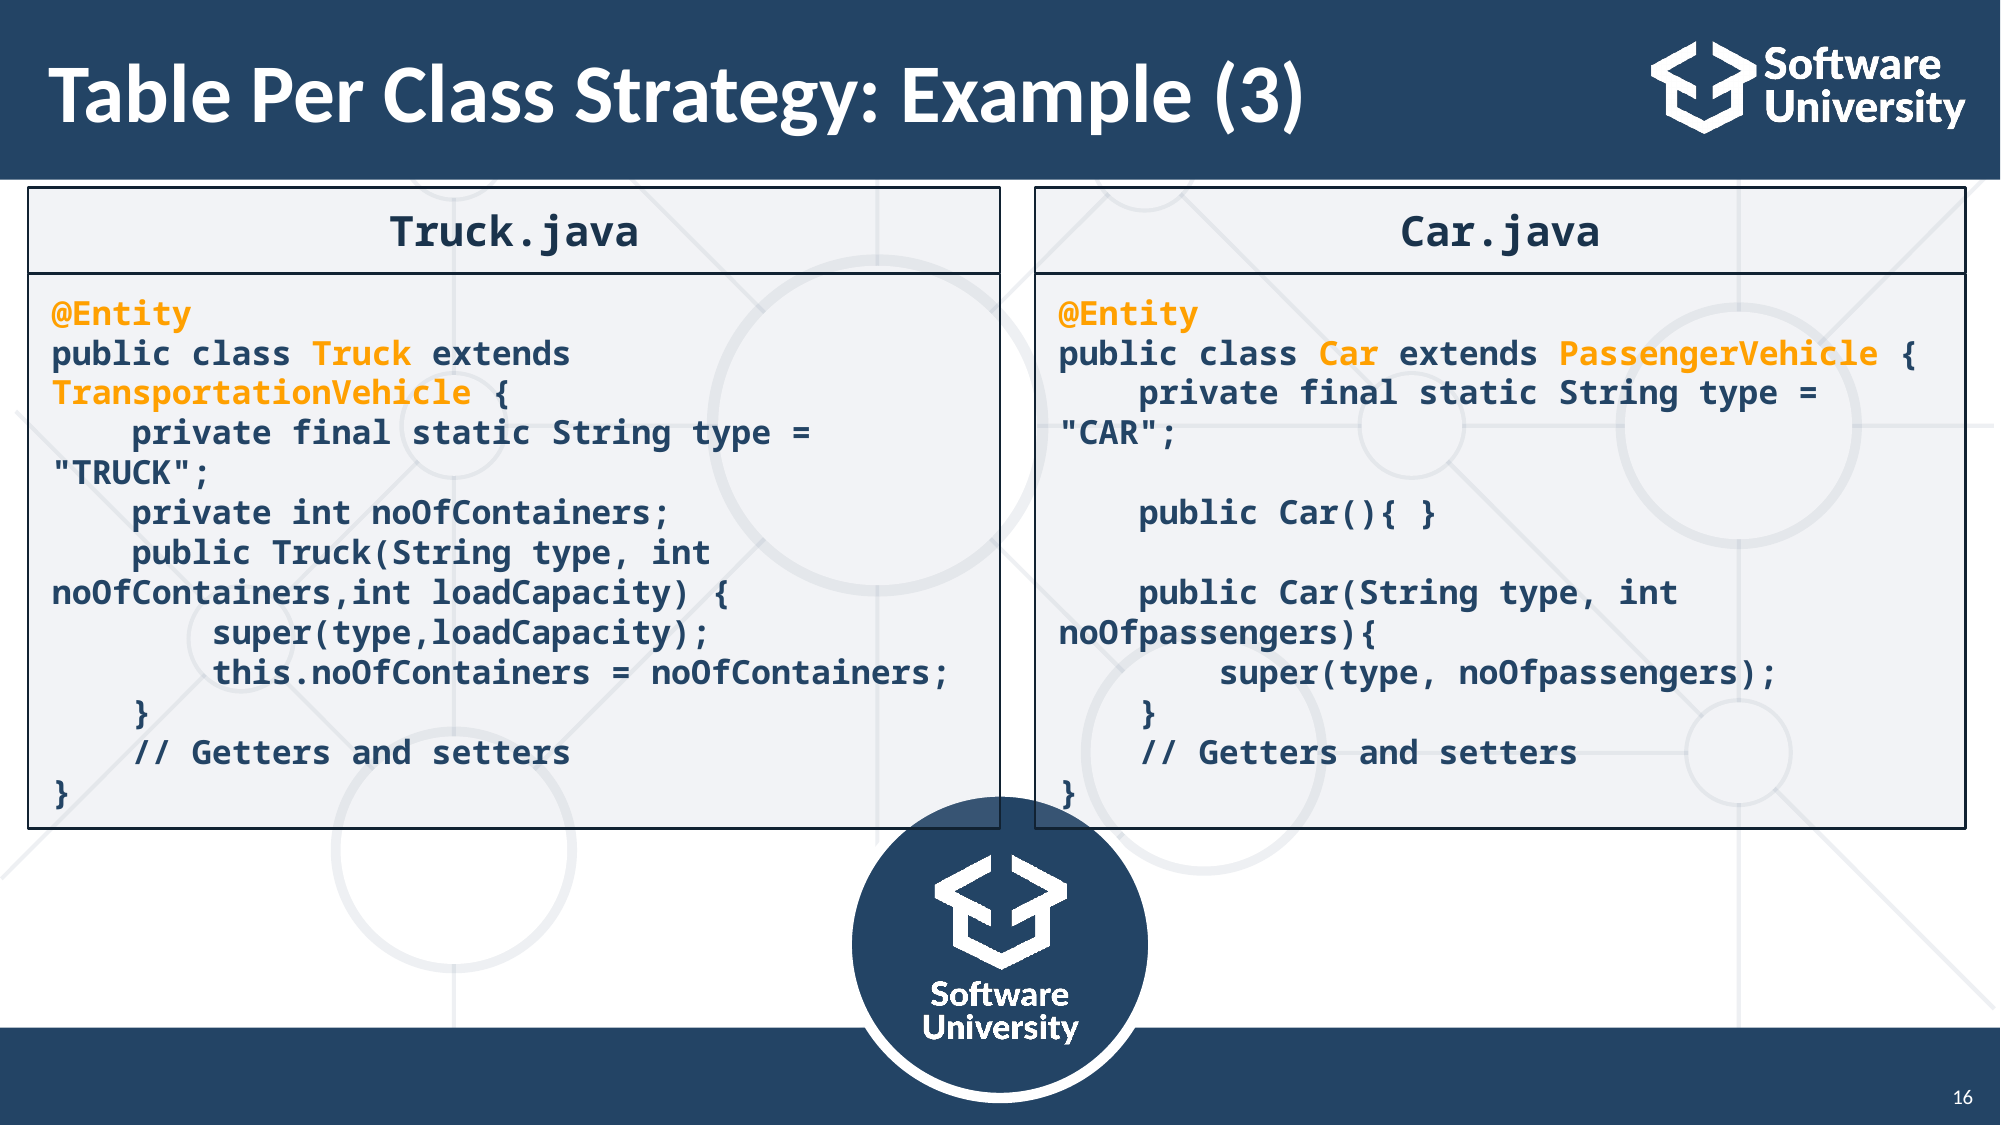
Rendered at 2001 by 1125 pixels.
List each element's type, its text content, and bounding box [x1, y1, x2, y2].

picture [921, 854, 1079, 1049]
text_box Truck.java [28, 187, 1000, 273]
text_box @Entity public class Truck extends TransportationVehicle { private final static String type = "TRUCK"; private int noOfContainers; public Truck(String type, int noOfContainers,int loadCapacity) { super(type,loadCapacity); this.noOfContainers = noOfContainers; } // Getters and setters } [28, 274, 1000, 829]
slide_number 16 [1927, 1067, 1989, 1117]
picture [1651, 41, 1966, 134]
title Table Per Class Strategy: Example (3) [31, 16, 1625, 162]
text_box @Entity public class Car extends PassengerVehicle { private final static String type = "CAR"; public Car(){ } public Car(String type, int noOfpassengers){ super(type, noOfpassengers); } // Getters and setters } [1035, 274, 1966, 829]
text_box Car.java [1035, 187, 1966, 273]
